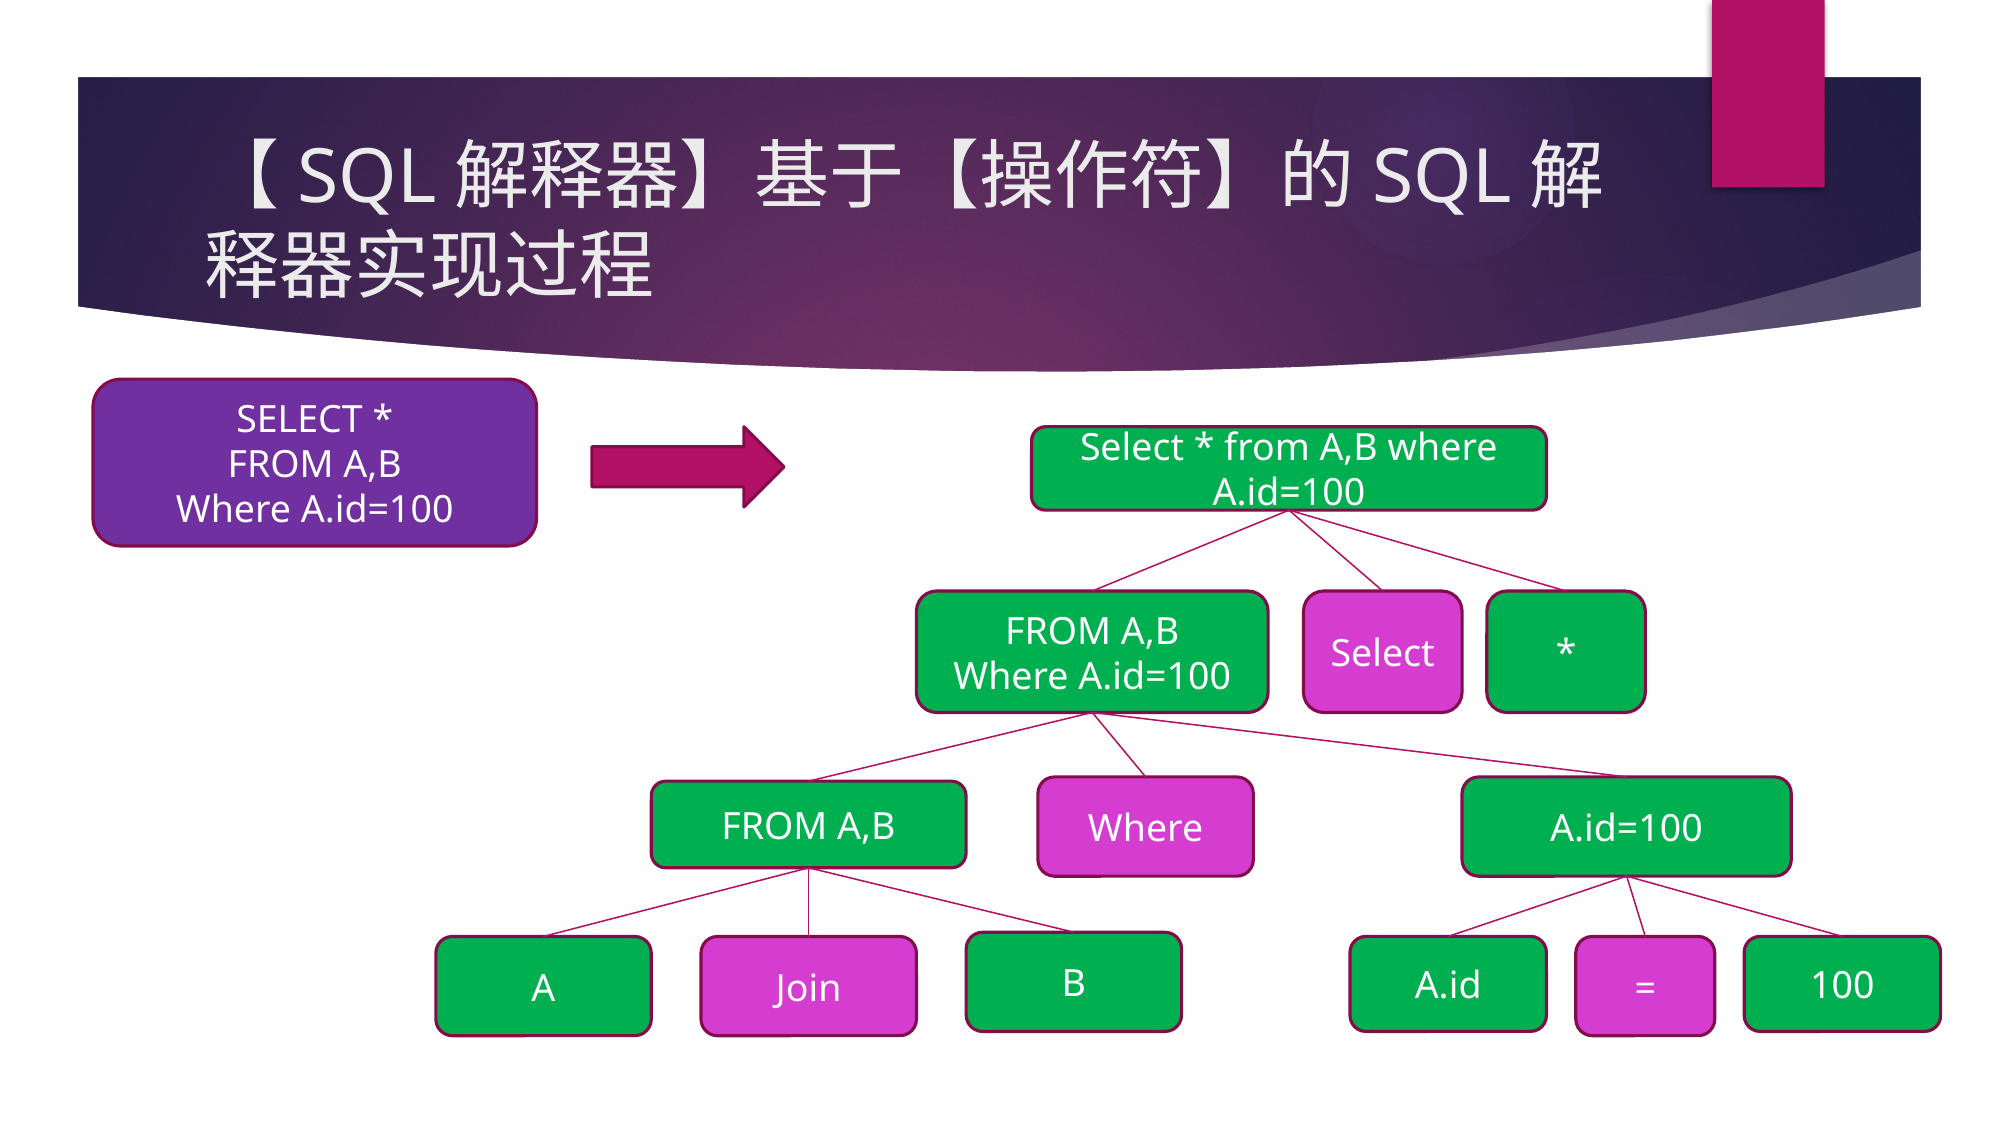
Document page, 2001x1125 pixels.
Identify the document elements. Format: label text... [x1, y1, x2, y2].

text_box * [1485, 589, 1647, 714]
text_box A [434, 934, 653, 1038]
text_box FROM A,B Where A.id=100 [914, 589, 1270, 710]
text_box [808, 867, 1075, 933]
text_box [1626, 875, 1843, 937]
text_box SELECT * FROM A,B Where A.id=100 [91, 377, 539, 548]
text_box Select * from A,B where A.id=100 [1029, 425, 1549, 512]
text_box A.id=100 [1460, 775, 1793, 874]
title 【SQL解释器】基于【操作符】的SQL解释器实现过程 [189, 159, 1627, 276]
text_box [1447, 875, 1623, 937]
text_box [543, 867, 805, 937]
text_box [590, 425, 786, 509]
text_box Select [1301, 602, 1464, 710]
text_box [1092, 712, 1627, 778]
text_box B [964, 930, 1184, 1034]
text_box = [1574, 946, 1717, 1038]
text_box 100 [1742, 934, 1943, 1034]
text_box A.id [1348, 934, 1549, 1034]
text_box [808, 712, 1088, 782]
text_box Join [699, 942, 919, 1038]
text_box FROM A,B [649, 779, 968, 865]
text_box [1288, 509, 1567, 592]
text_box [1092, 509, 1285, 592]
text_box Where [1036, 787, 1255, 878]
